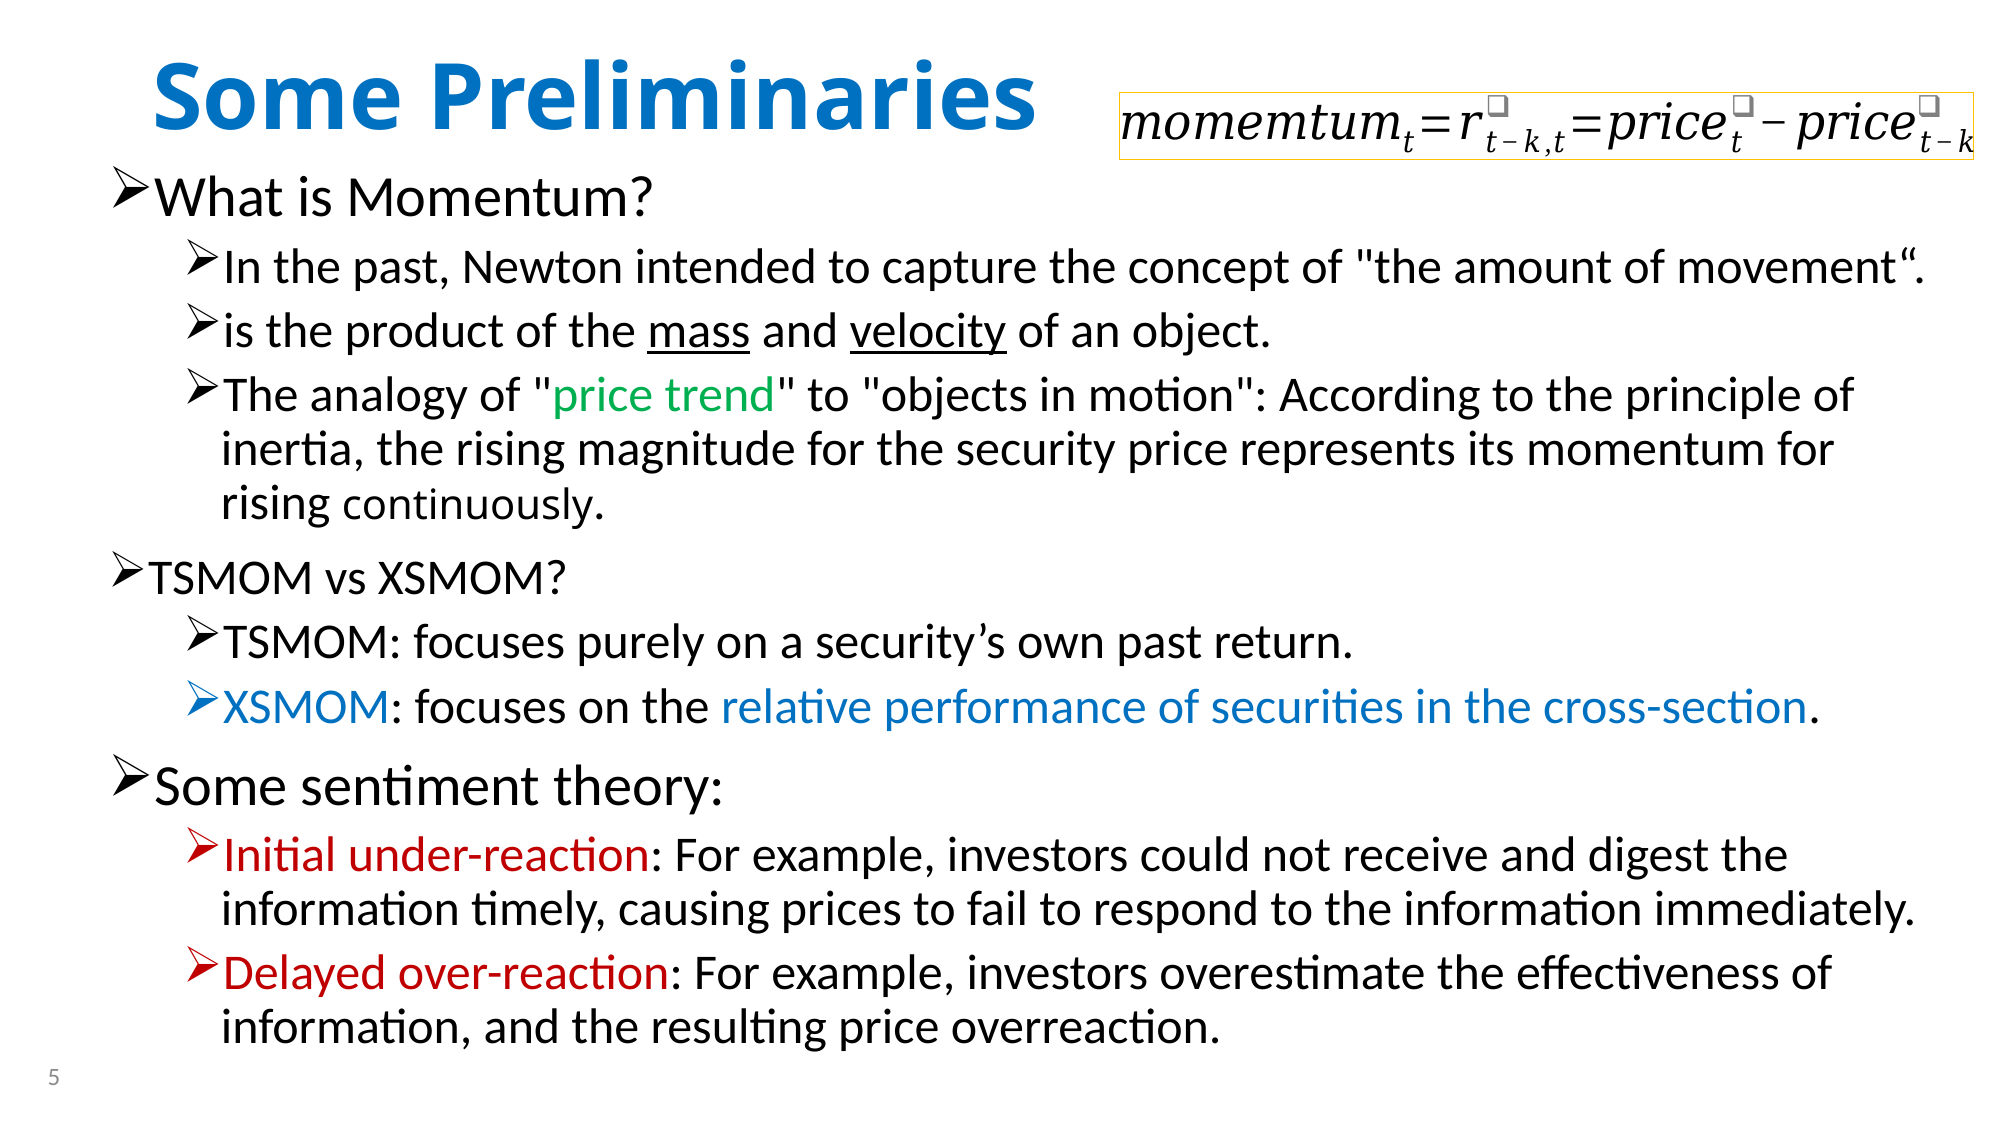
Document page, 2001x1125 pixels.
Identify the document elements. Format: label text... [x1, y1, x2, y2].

slide_number 5 [0, 1045, 76, 1106]
title Some Preliminaries [137, 41, 1068, 159]
list What is Momentum? In the past, Newton intended to capture the concept of "the amount of movement“. is the product of the mass and velocity of an object. The analogy of "price trend" to "objects in motion": According to the principle of inertia, the rising magnitude for the security price represents its momentum for rising continuously. TSMOM vs XSMOM? TSMOM: focuses purely on a security’s own past return. XSMOM: focuses on the relative performance of securities in the cross-section. Some sentiment theory: Initial under-reaction: For example, investors could not receive and digest the information timely, causing prices to fail to respond to the information immediately. Delayed over-reaction: For example, investors overestimate the effectiveness of information, and the resulting price overreaction. [93, 159, 1956, 1106]
